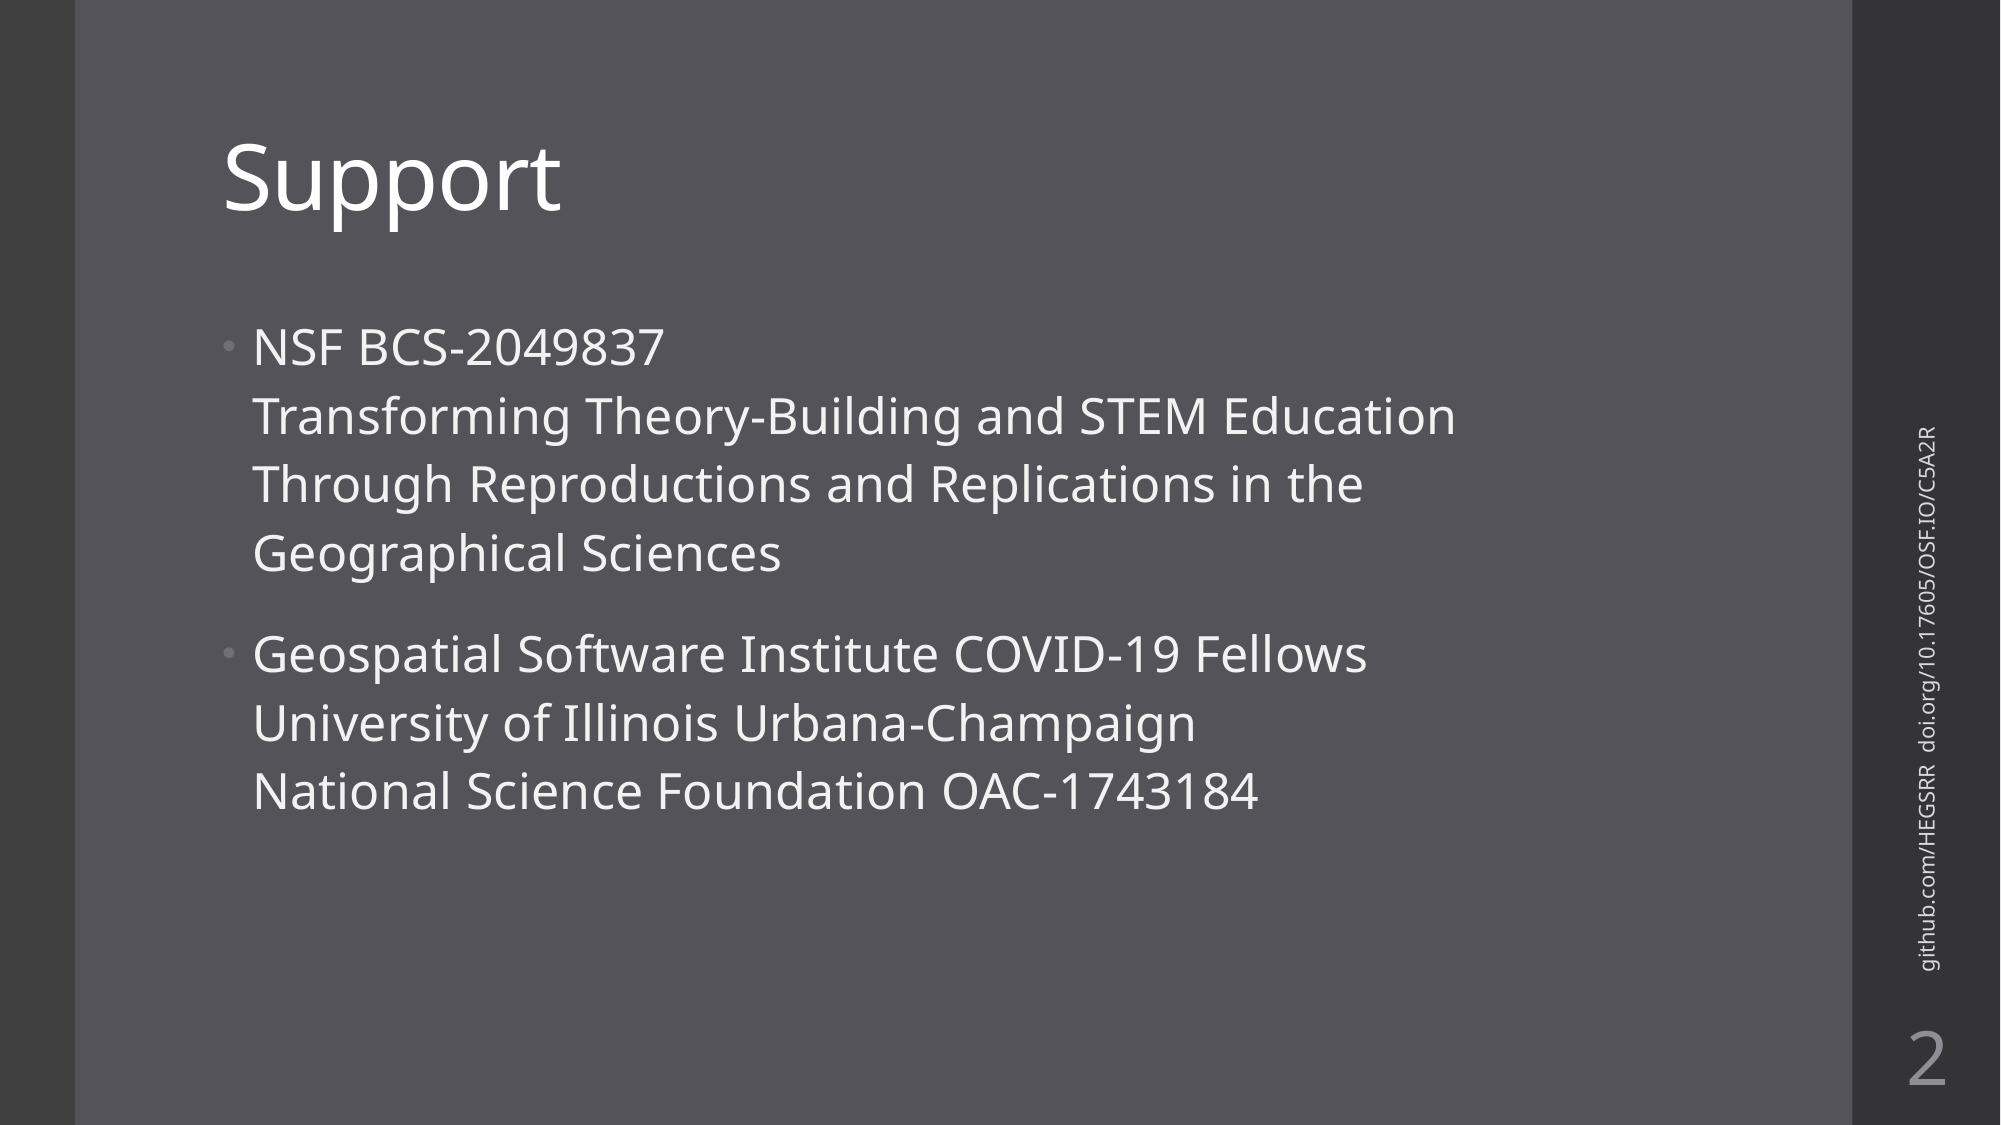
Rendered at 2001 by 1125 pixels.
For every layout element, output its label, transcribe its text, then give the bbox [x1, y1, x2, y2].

footer github.com/HEGSRR doi.org/10.17605/OSF.IO/C5A2R [1897, 400, 1958, 988]
slide_number 2 [1852, 1012, 2000, 1110]
list NSF BCS-2049837 Transforming Theory-Building and STEM Education Through Reproductions and Replications in the Geographical Sciences Geospatial Software Institute COVID-19 Fellows University of Illinois Urbana-Champaign National Science Foundation OAC-1743184 [206, 299, 1617, 1014]
title Support [206, 60, 1797, 278]
